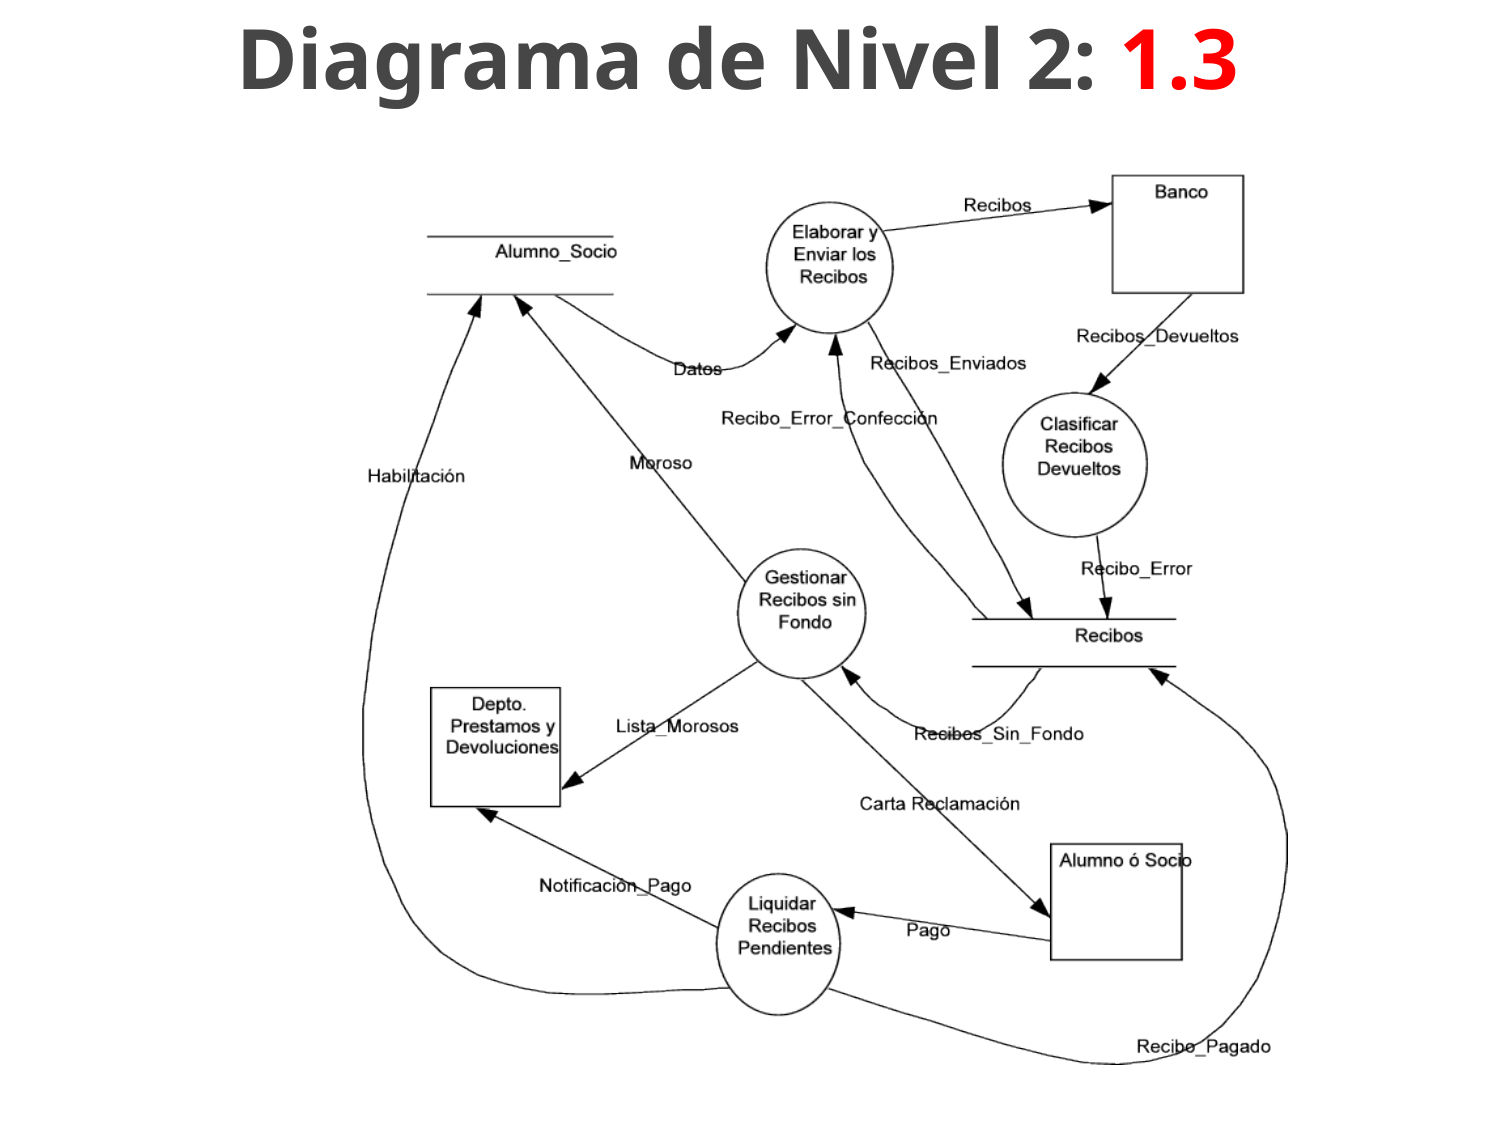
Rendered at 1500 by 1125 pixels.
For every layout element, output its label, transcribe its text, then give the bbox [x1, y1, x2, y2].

picture [362, 174, 1288, 1065]
title Diagrama de Nivel 2: 1.3 [62, 0, 1413, 150]
